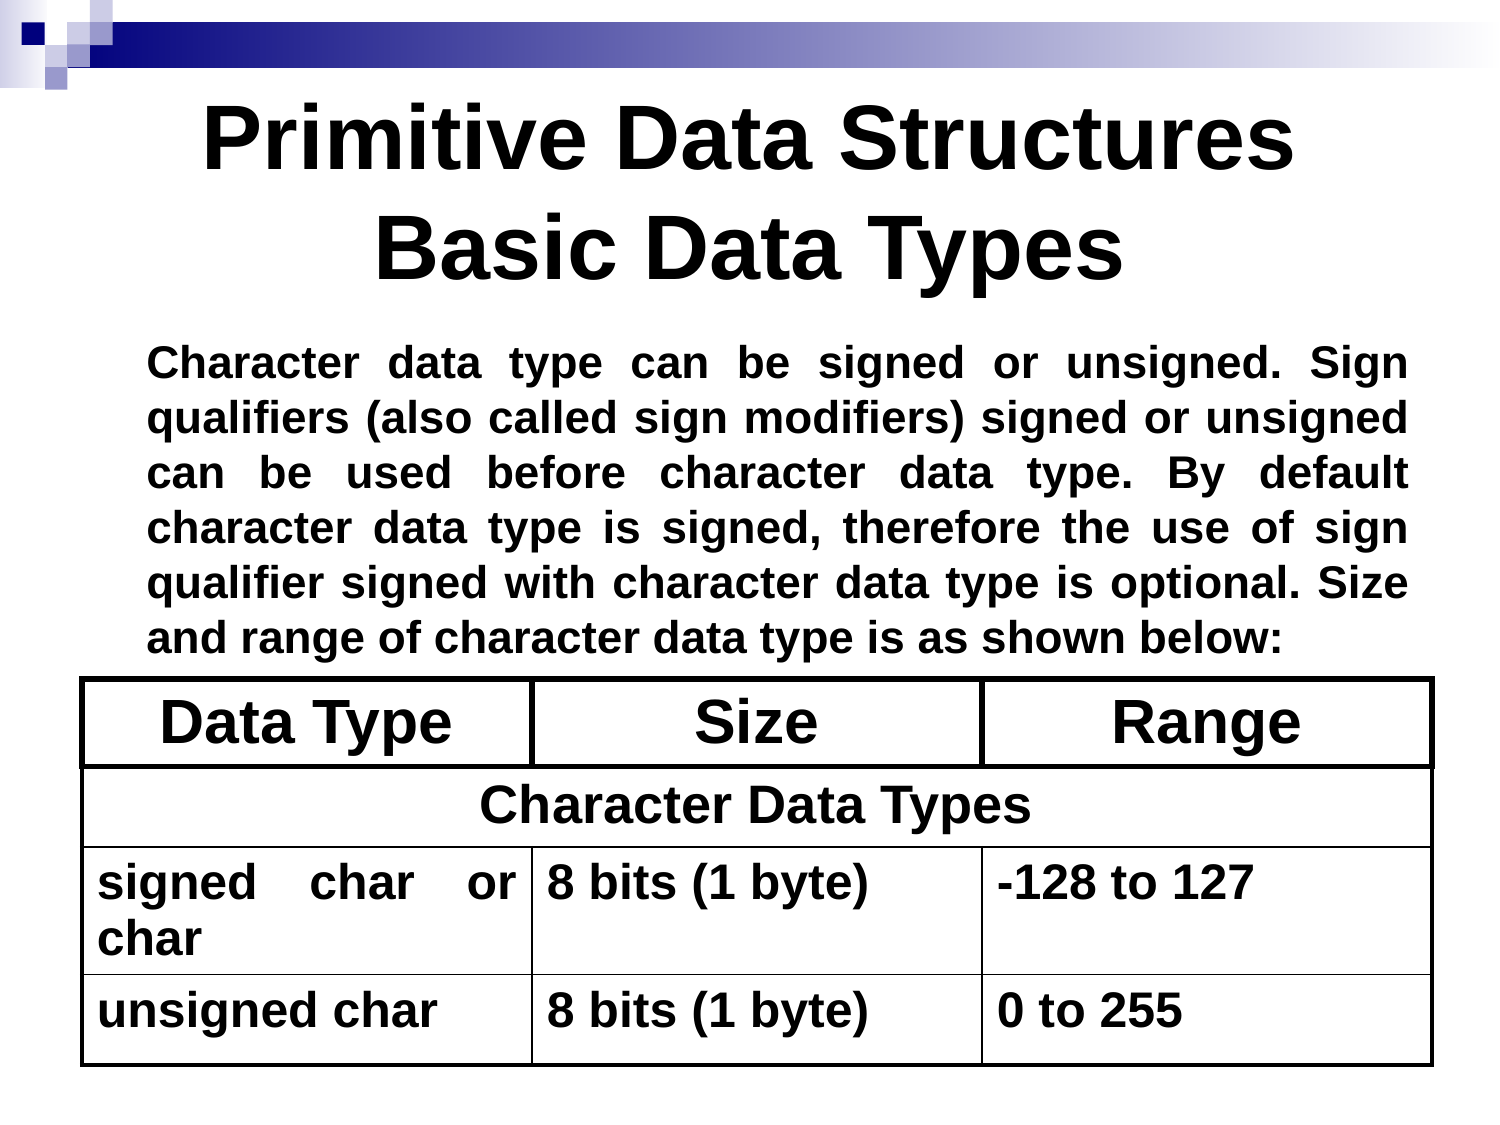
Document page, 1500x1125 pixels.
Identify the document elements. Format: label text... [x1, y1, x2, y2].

table_cell unsigned char [84, 975, 531, 1063]
table_cell Character Data Types [84, 769, 1430, 846]
table_header Range [985, 682, 1429, 764]
table_cell -128 to 127 [983, 848, 1430, 974]
table_header Data Type [85, 682, 529, 764]
list Character data type can be signed or unsigned. Sign qualifiers (also called sign modifiers) signed or unsigned can be used before character data type. By default character data type is signed, therefore the use of sign qualifier signed with character data type is optional. Size and range of character data type is as shown below: [75, 324, 1425, 688]
table_header Size [535, 682, 979, 764]
title Primitive Data Structures Basic Data Types [75, 75, 1425, 300]
table_cell signed char or char [84, 848, 531, 974]
table_cell 0 to 255 [983, 975, 1430, 1063]
table_cell 8 bits (1 byte) [533, 848, 981, 974]
table_cell 8 bits (1 byte) [533, 975, 981, 1063]
